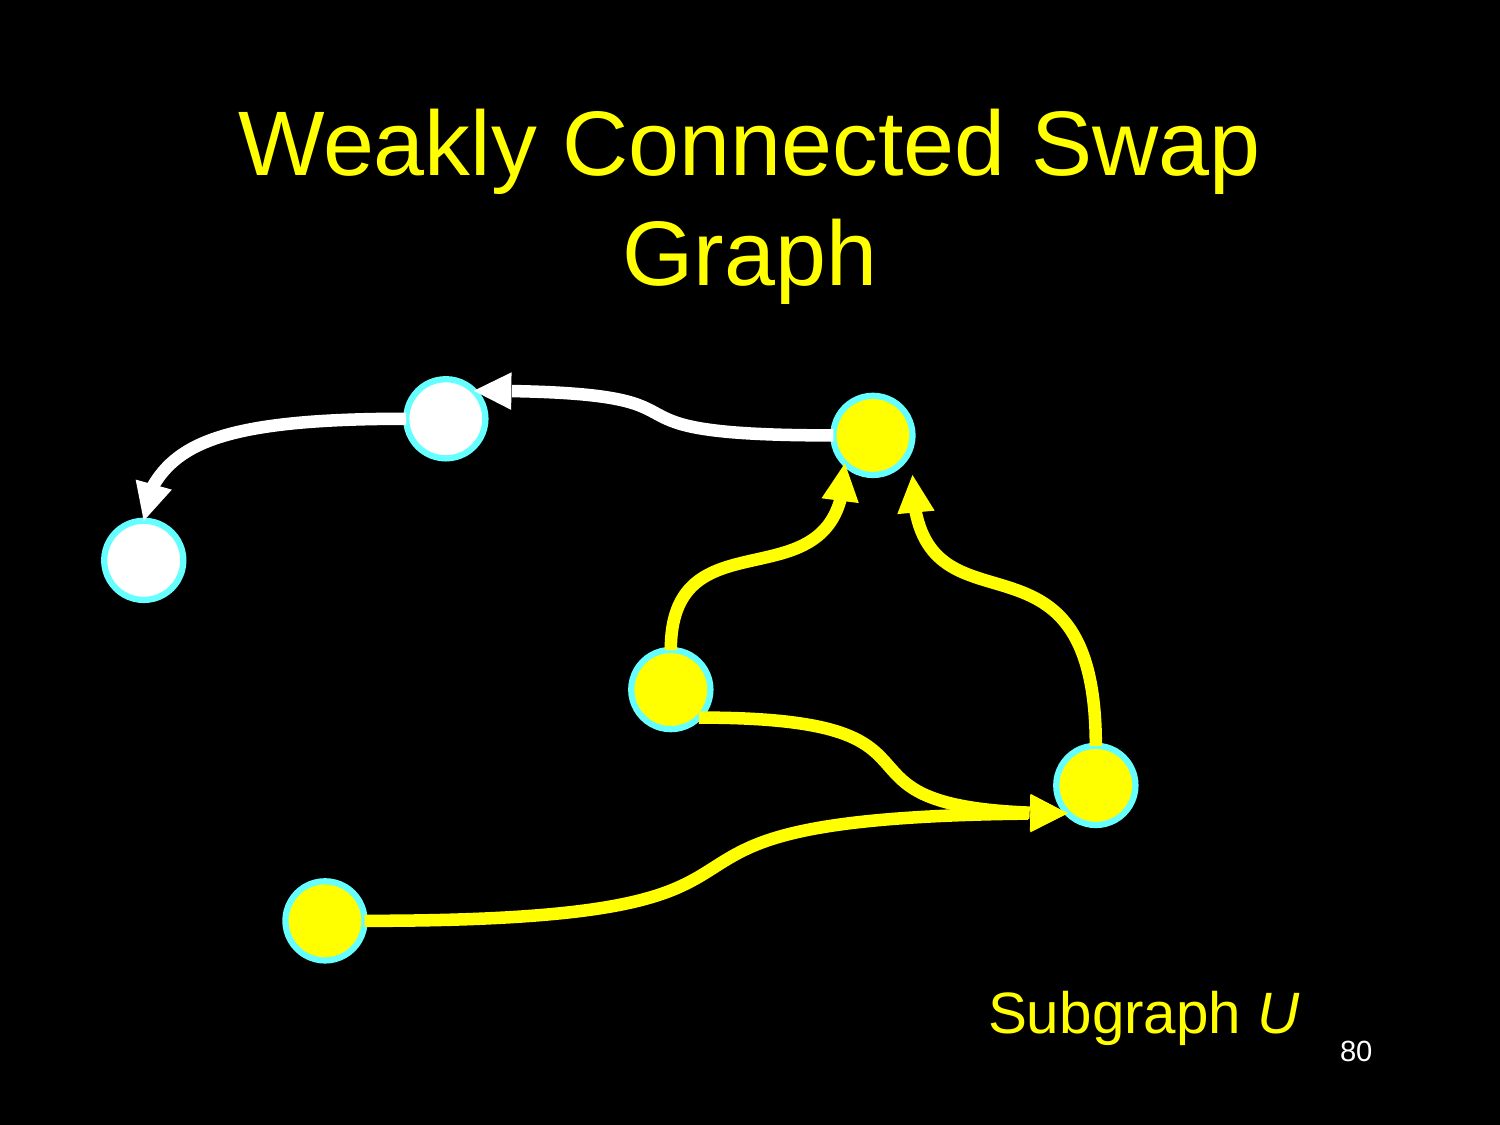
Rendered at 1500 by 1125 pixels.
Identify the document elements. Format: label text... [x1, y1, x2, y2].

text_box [835, 580, 932, 951]
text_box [662, 515, 771, 1125]
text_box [664, 469, 852, 644]
text_box [285, 881, 364, 961]
text_box Subgraph U [973, 968, 1315, 1054]
text_box [1056, 746, 1136, 826]
text_box [104, 520, 184, 600]
title Weakly Connected Swap Graph [112, 99, 1388, 288]
text_box [833, 395, 913, 475]
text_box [630, 233, 677, 594]
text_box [223, 338, 327, 602]
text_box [868, 518, 1140, 703]
text_box [406, 379, 486, 459]
text_box [631, 652, 657, 727]
slide_number 80 [1074, 1024, 1388, 1101]
